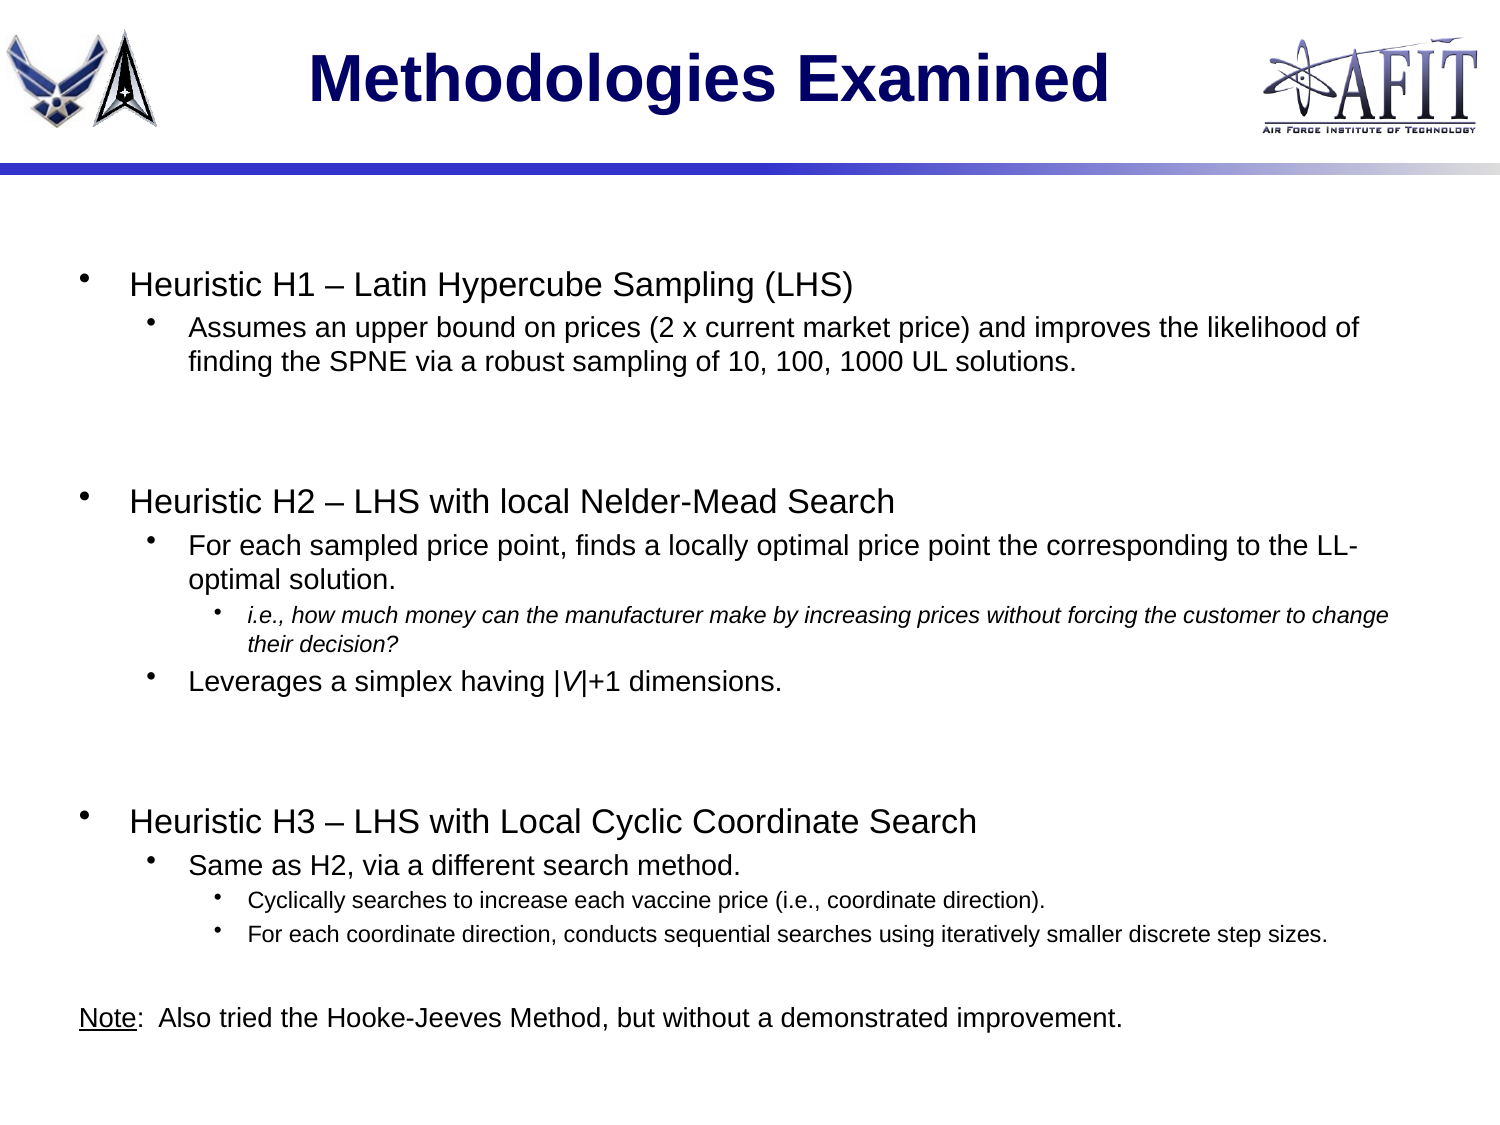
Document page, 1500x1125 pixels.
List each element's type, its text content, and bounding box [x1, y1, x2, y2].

list Heuristic H1 – Latin Hypercube Sampling (LHS) Assumes an upper bound on prices (2 x current market price) and improves the likelihood of finding the SPNE via a robust sampling of 10, 100, 1000 UL solutions. Heuristic H2 – LHS with local Nelder-Mead Search For each sampled price point, finds a locally optimal price point the corresponding to the LL-optimal solution. i.e., how much money can the manufacturer make by increasing prices without forcing the customer to change their decision? Leverages a simplex having |V|+1 dimensions. Heuristic H3 – LHS with Local Cyclic Coordinate Search Same as H2, via a different search method. Cyclically searches to increase each vaccine price (i.e., coordinate direction). For each coordinate direction, conducts sequential searches using iteratively smaller discrete step sizes. Note: Also tried the Hooke-Jeeves Method, but without a demonstrated improvement. [63, 254, 1414, 1044]
title Methodologies Examined [159, 0, 1261, 169]
picture [6, 29, 159, 128]
